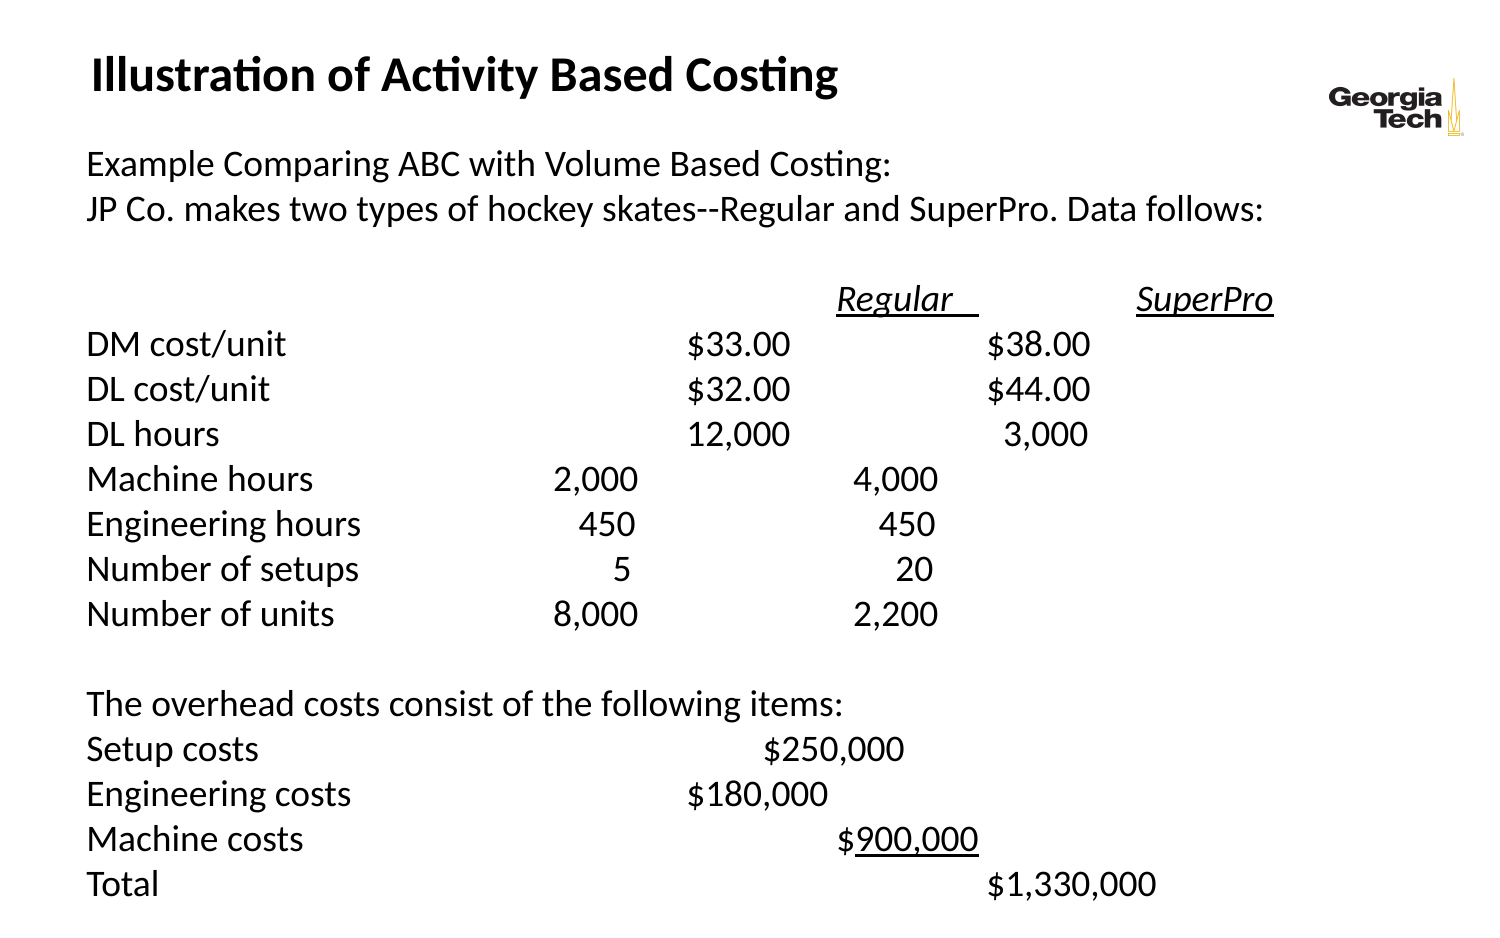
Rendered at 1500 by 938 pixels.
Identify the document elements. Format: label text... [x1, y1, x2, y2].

text_box Example Comparing ABC with Volume Based Costing: JP Co. makes two types of hockey skates--Regular and SuperPro. Data follows: Regular SuperPro DM cost/unit $33.00 $38.00 DL cost/unit $32.00 $44.00 DL hours 12,000 3,000 Machine hours 2,000 4,000 Engineering hours 450 450 Number of setups 5 20 Number of units 8,000 2,200 The overhead costs consist of the following items: Setup costs $250,000 Engineering costs $180,000 Machine costs $900,000 Total $1,330,000 [71, 131, 1400, 912]
text_box Illustration of Activity Based Costing [76, 33, 854, 109]
picture [1328, 78, 1465, 136]
